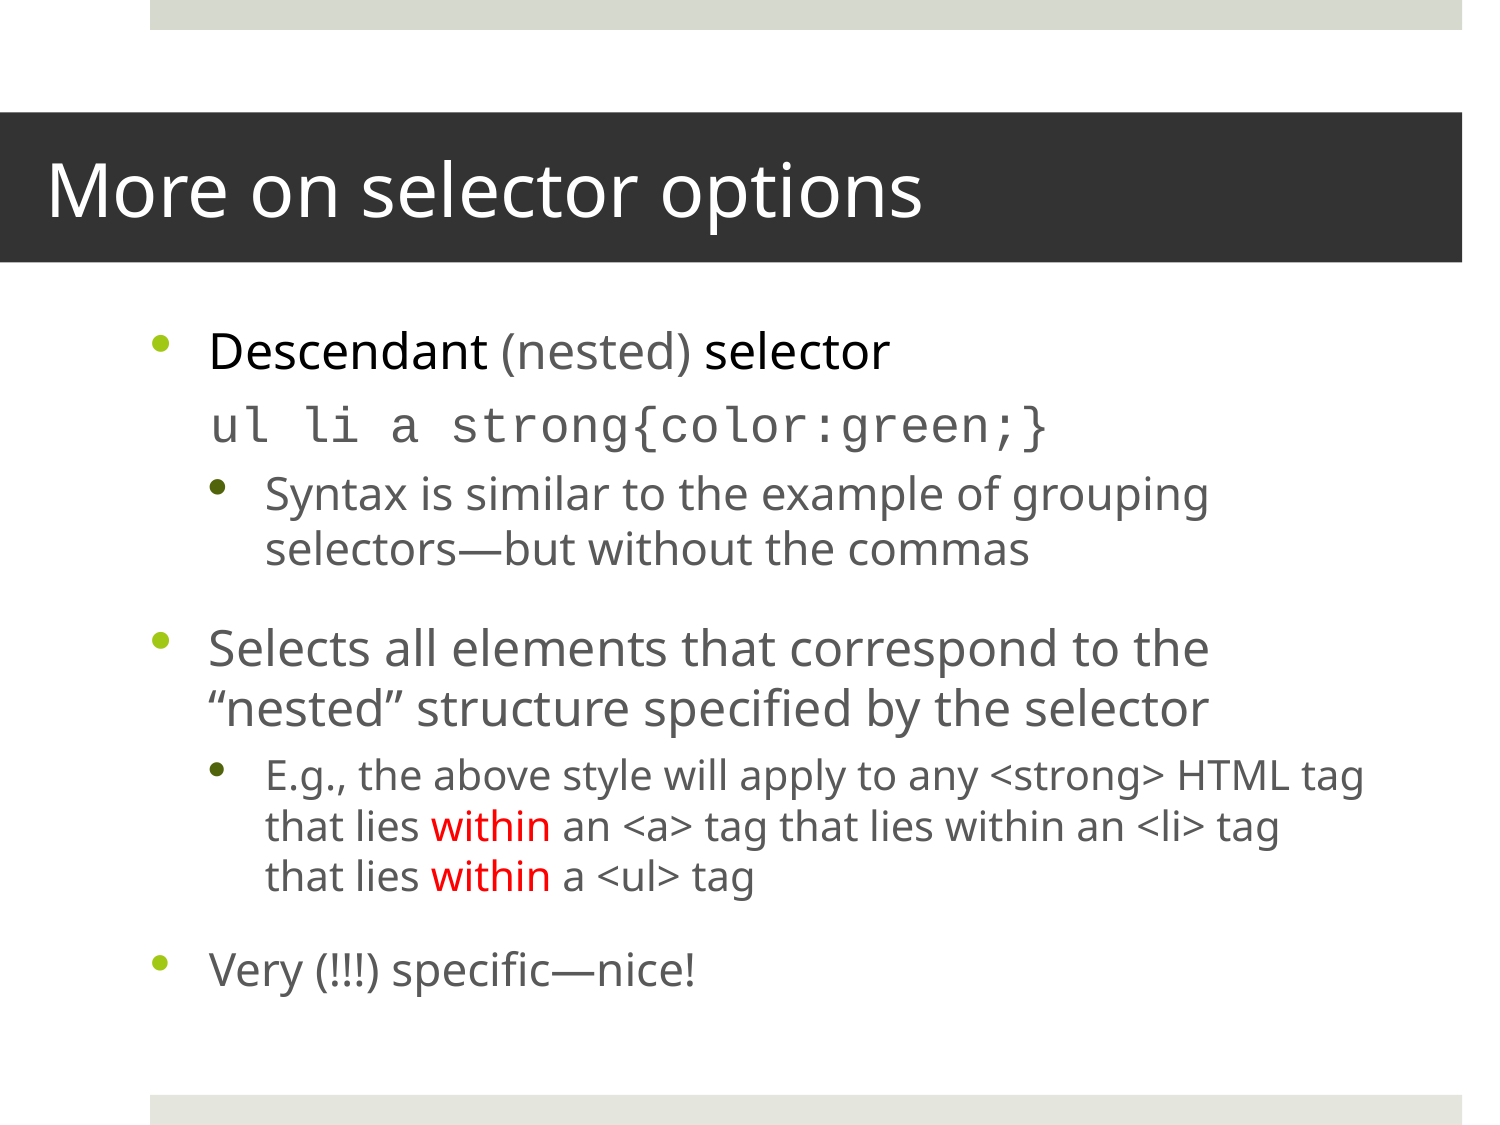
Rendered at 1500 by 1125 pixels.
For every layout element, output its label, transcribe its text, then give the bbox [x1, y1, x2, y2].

title More on selector options [0, 112, 1463, 263]
list Descendant (nested) selector ul li a strong{color:green;} Syntax is similar to the example of grouping selectors—but without the commas Selects all elements that correspond to the “nested” structure specified by the selector E.g., the above style will apply to any <strong> HTML tag that lies within an <a> tag that lies within an <li> tag that lies within a <ul> tag Very (!!!) specific—nice! [137, 312, 1386, 950]
